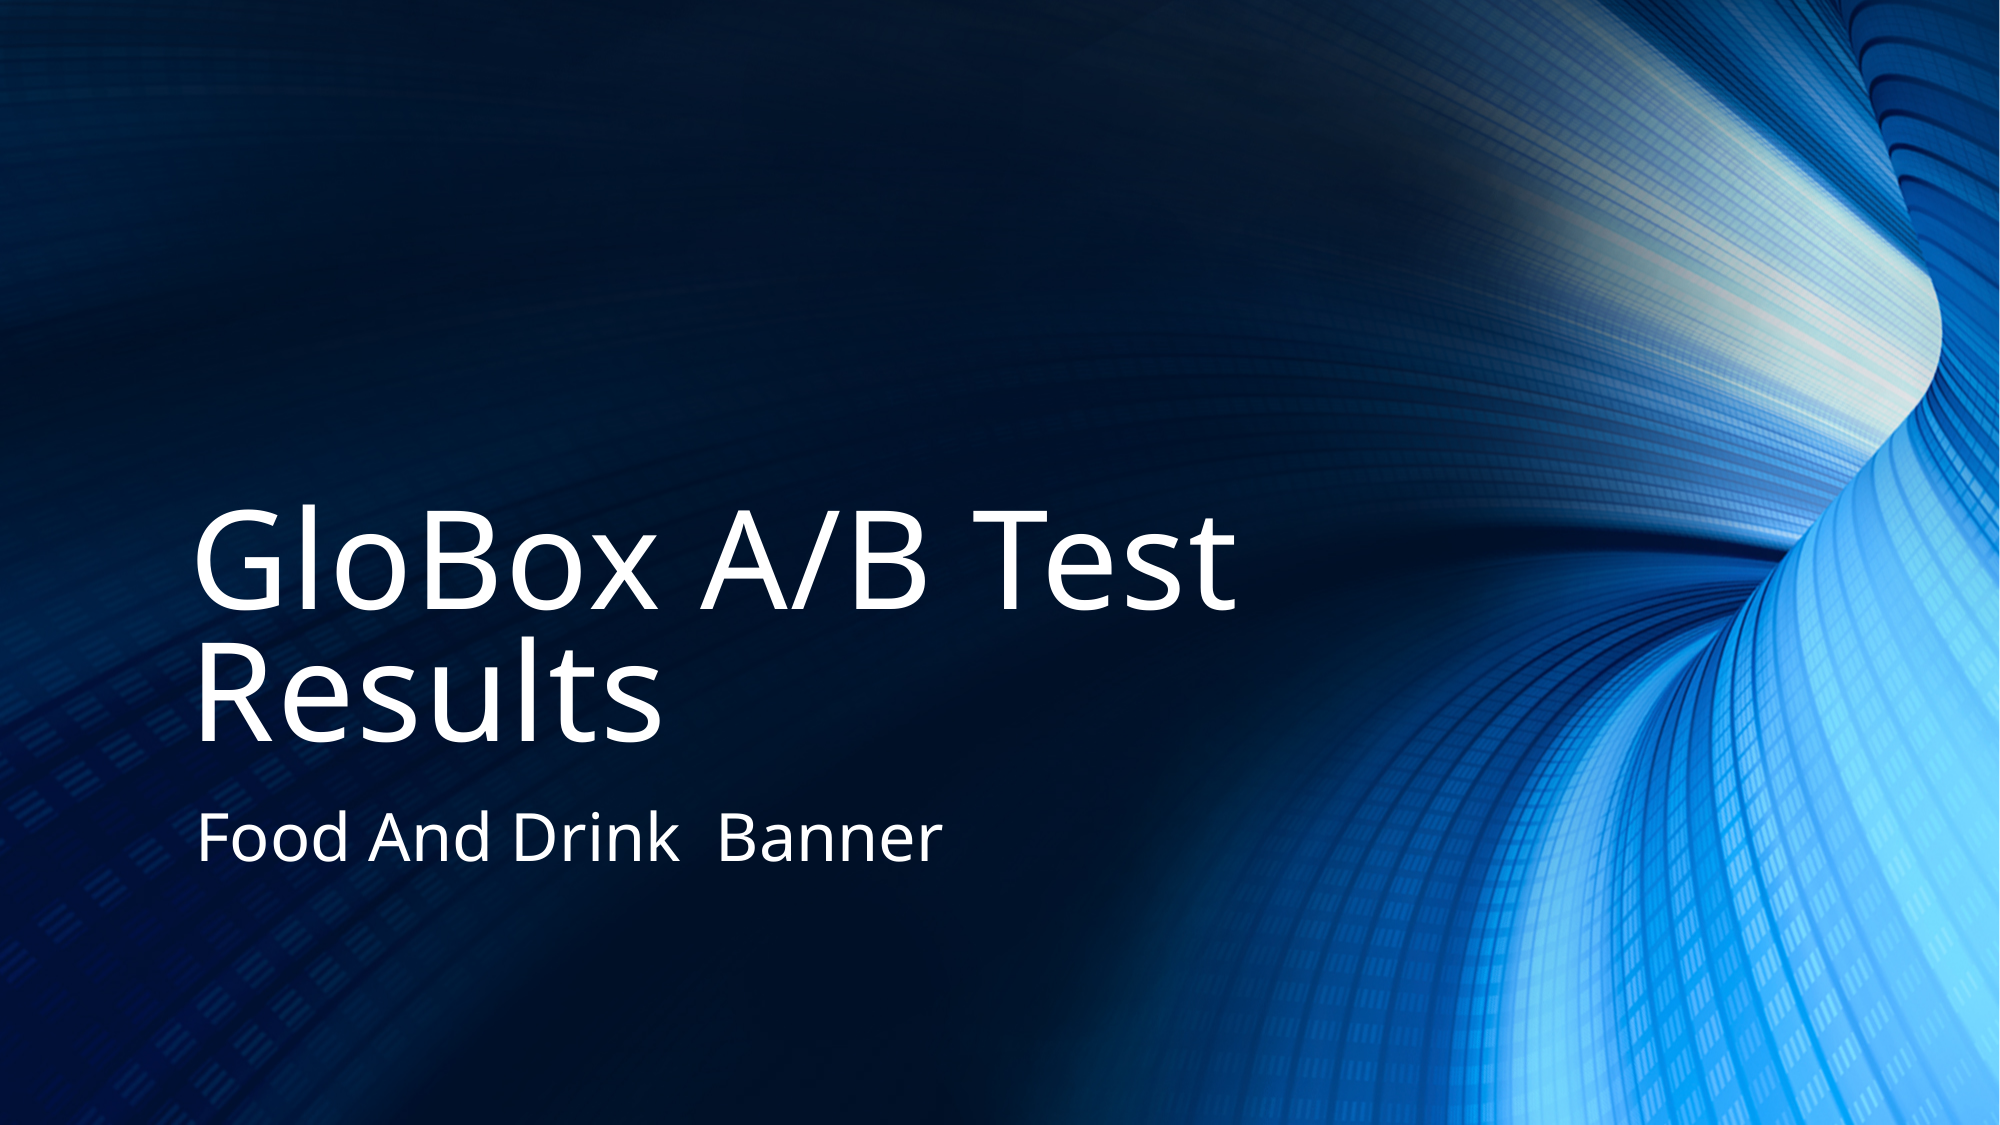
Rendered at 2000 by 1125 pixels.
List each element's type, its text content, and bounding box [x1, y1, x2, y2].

picture [0, 0, 2000, 1125]
text_box Food And Drink Banner [180, 787, 1525, 883]
title GloBox A/B Test Results [174, 299, 1525, 775]
